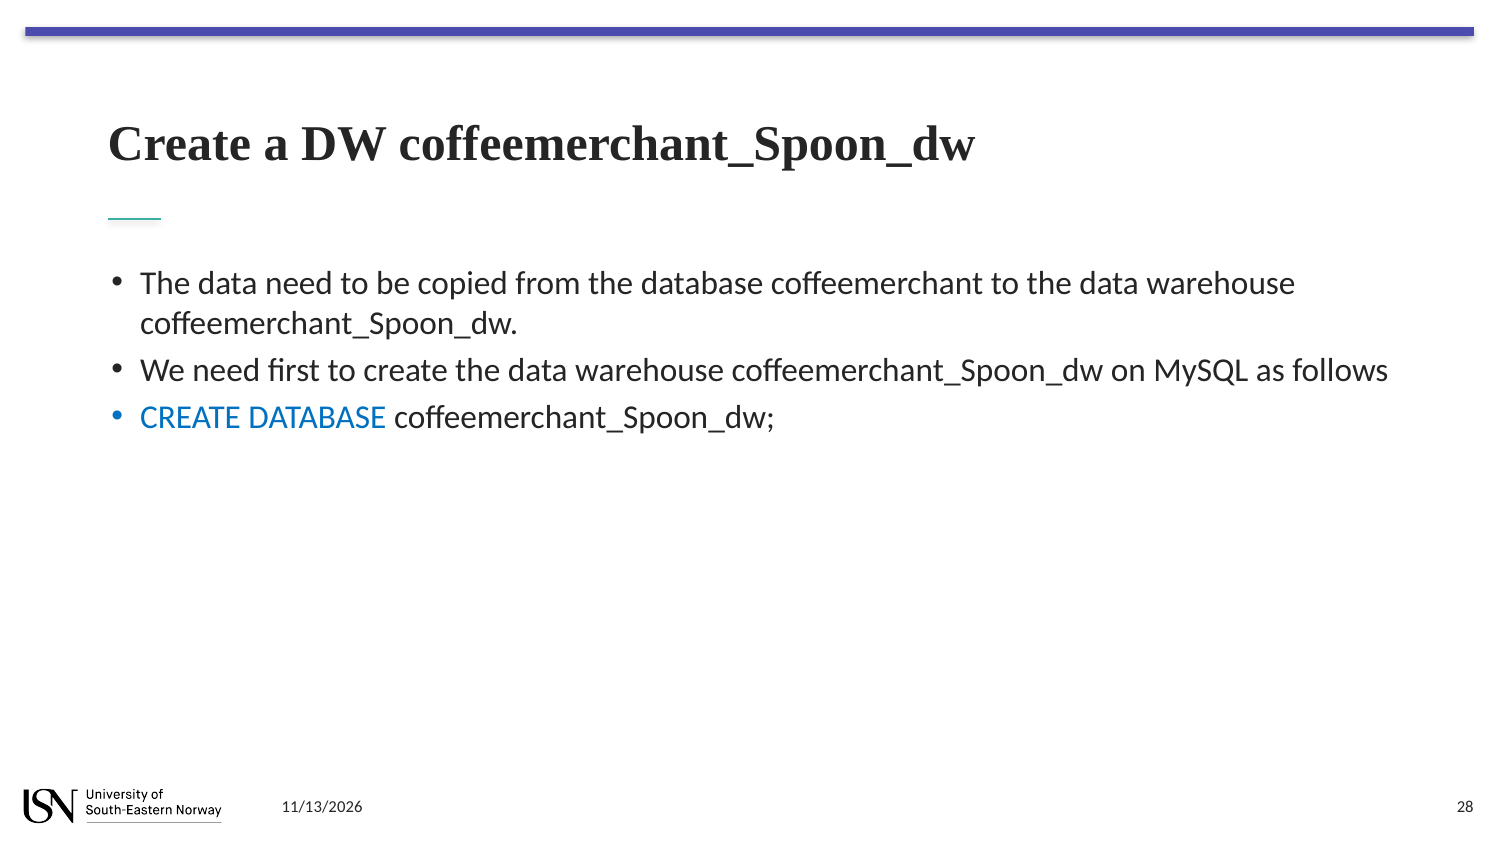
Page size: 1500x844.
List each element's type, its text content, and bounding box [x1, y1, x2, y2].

picture [3, 768, 238, 844]
slide_number 28 [1123, 793, 1474, 820]
list The data need to be copied from the database coffeemerchant to the data warehouse coffeemerchant_Spoon_dw. We need first to create the data warehouse coffeemerchant_Spoon_dw on MySQL as follows CREATE DATABASE coffeemerchant_Spoon_dw; [96, 261, 1414, 730]
title Create a DW coffeemerchant_Spoon_dw [107, 70, 1414, 211]
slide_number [281, 793, 497, 820]
